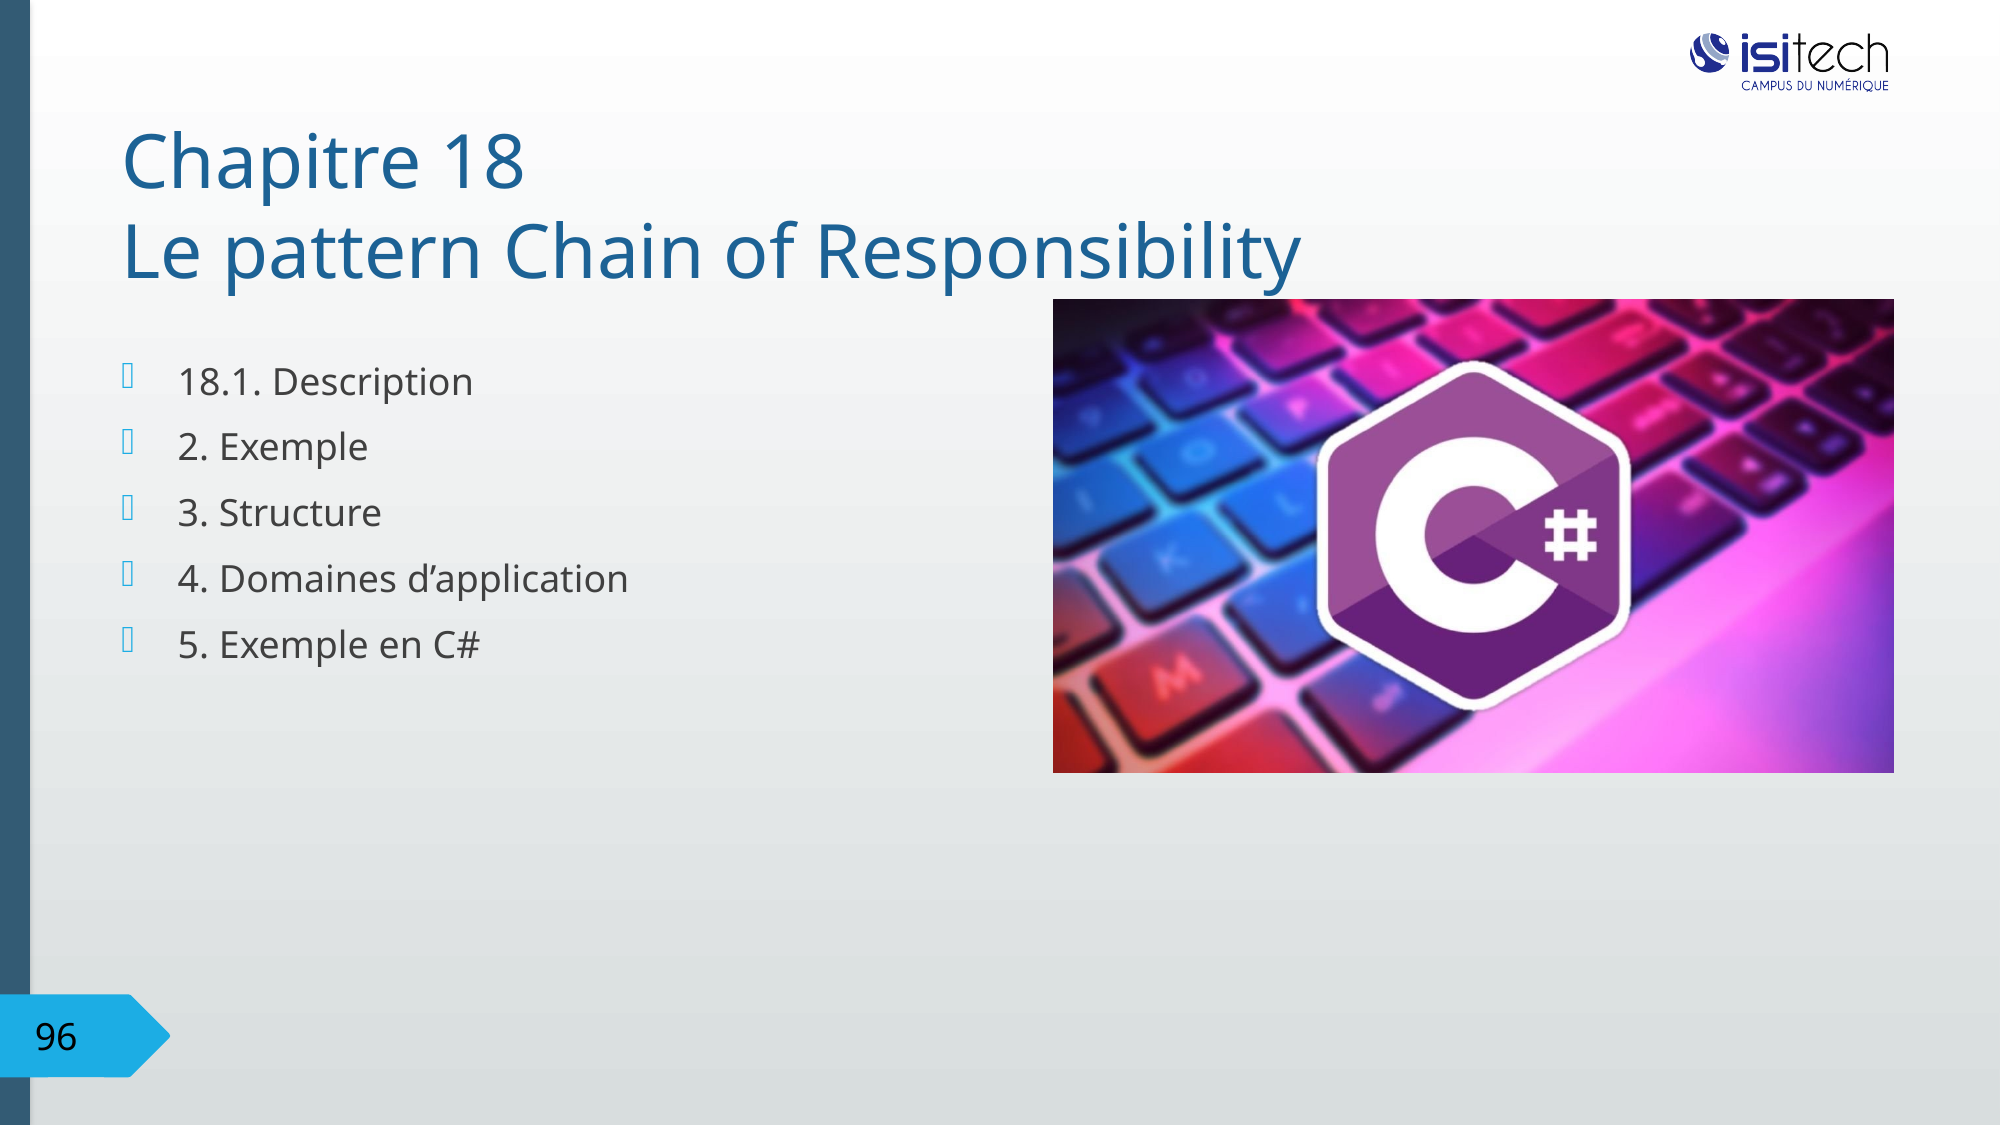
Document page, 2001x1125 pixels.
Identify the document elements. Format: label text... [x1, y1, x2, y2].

list 18.1. Description 2. Exemple 3. Structure 4. Domaines d’application 5. Exemple en C# [106, 350, 947, 967]
picture [1690, 33, 1889, 94]
title Chapitre 18 Le pattern Chain of Responsibility [106, 105, 1579, 313]
slide_number 96 [19, 1006, 148, 1067]
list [1052, 299, 1894, 773]
